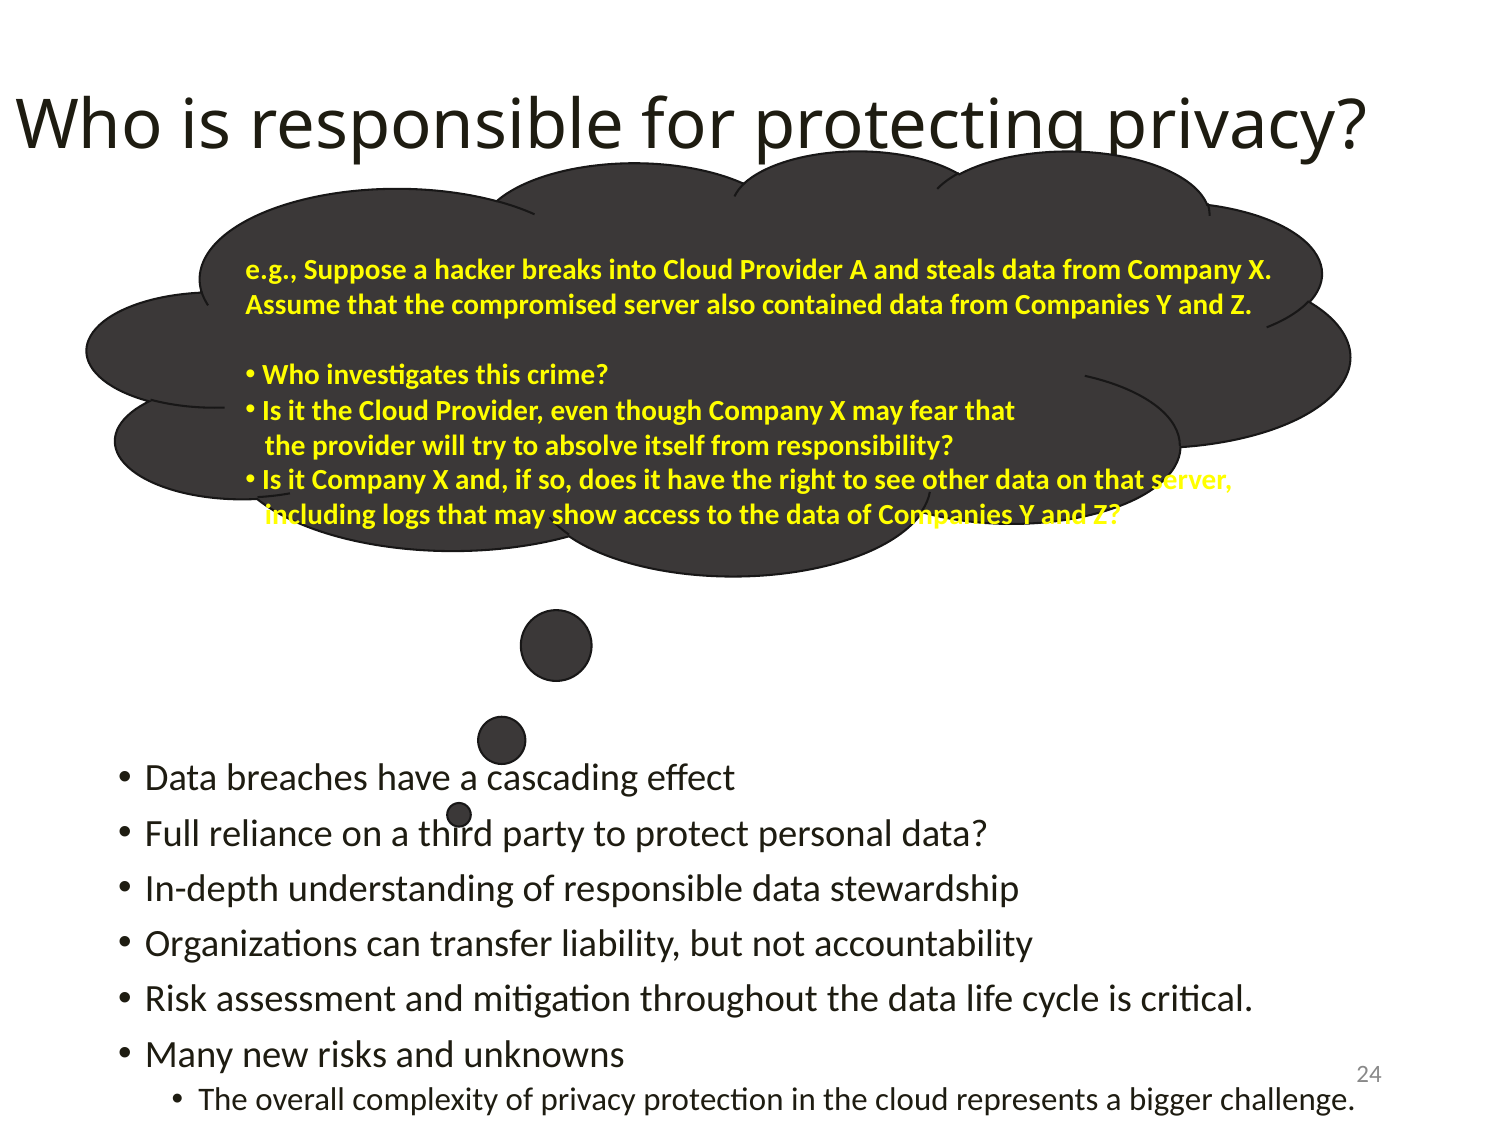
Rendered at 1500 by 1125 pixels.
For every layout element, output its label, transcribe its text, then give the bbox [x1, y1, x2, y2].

slide_number 24 [1059, 1042, 1397, 1103]
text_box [87, 149, 1350, 577]
title Who is responsible for protecting privacy? [0, 32, 1500, 221]
list Data breaches have a cascading effect Full reliance on a third party to protect personal data? In-depth understanding of responsible data stewardship Organizations can transfer liability, but not accountability Risk assessment and mitigation throughout the data life cycle is critical. Many new risks and unknowns The overall complexity of privacy protection in the cloud represents a bigger challenge. [103, 750, 1397, 1125]
